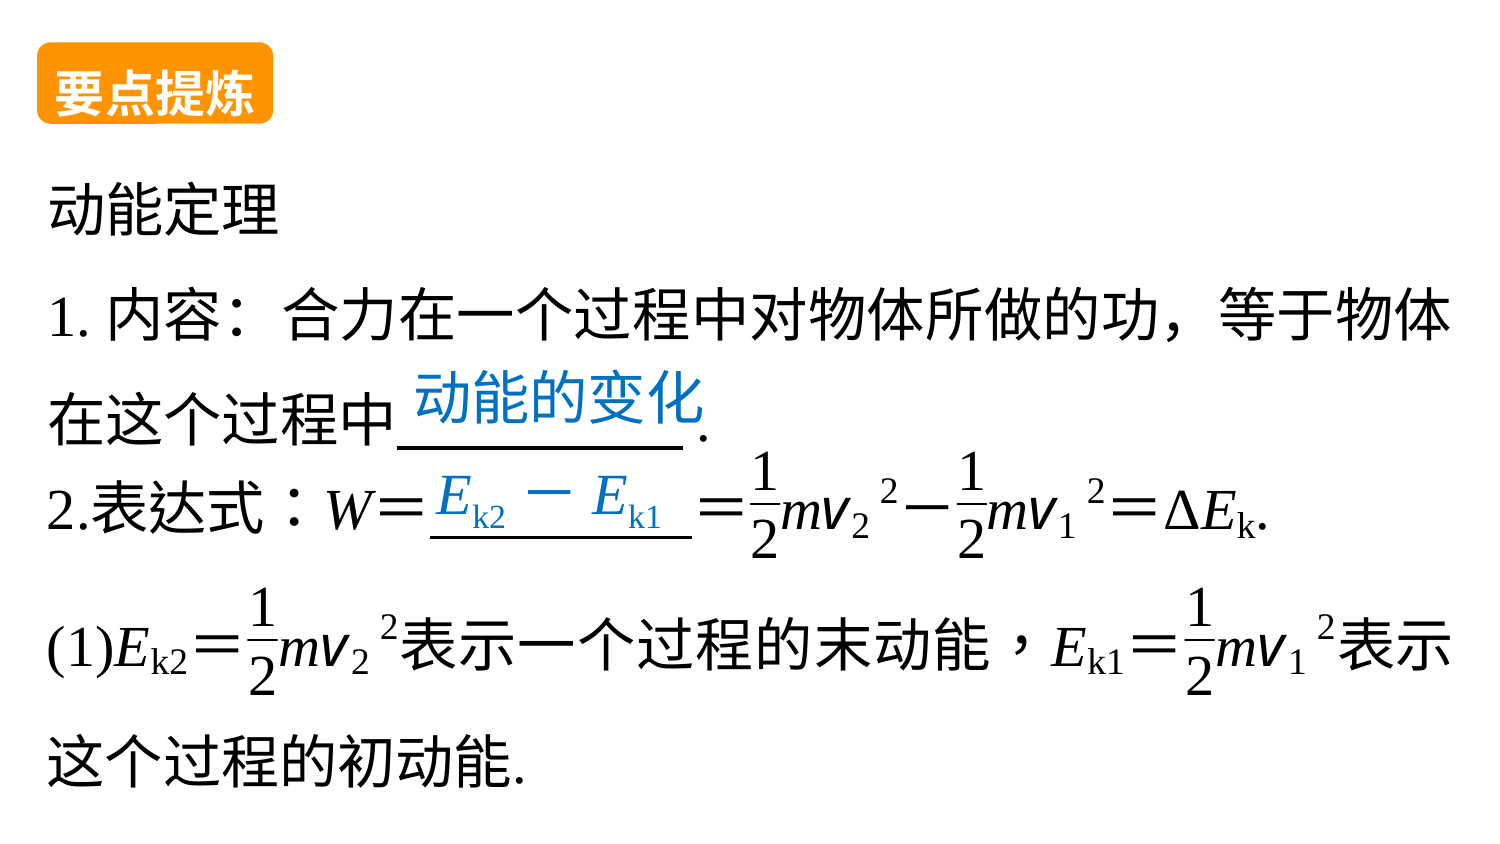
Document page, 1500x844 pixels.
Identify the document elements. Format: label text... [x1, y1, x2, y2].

text_box 动能定理 1.内容：合力在一个过程中对物体所做的功，等于物体在这个过程中 . [32, 130, 1468, 461]
text_box 动能的变化 [398, 353, 720, 436]
text_box 要点提炼 [34, 40, 276, 126]
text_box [46, 437, 1455, 810]
